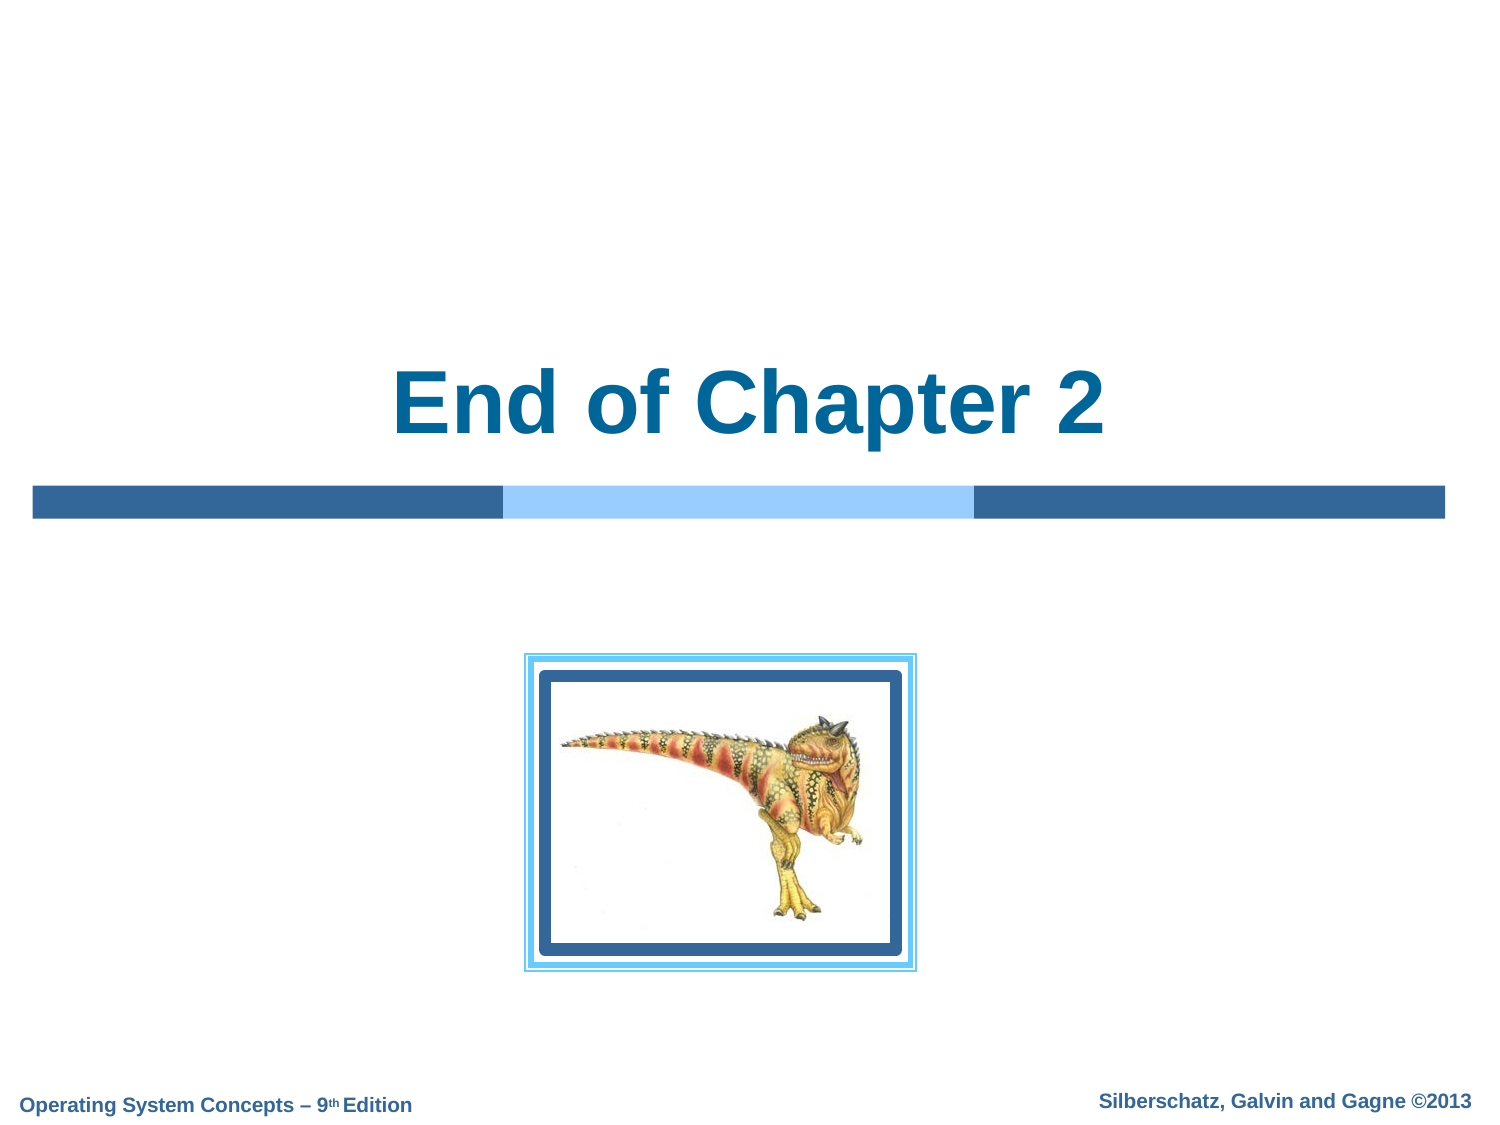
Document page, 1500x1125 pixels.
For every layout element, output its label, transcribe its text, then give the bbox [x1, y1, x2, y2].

text_box [32, 485, 389, 519]
text_box [1111, 485, 1446, 519]
title End of Chapter 2 [389, 343, 1111, 532]
text_box [545, 675, 896, 950]
text_box Operating System Concepts – 9th Edition [17, 1092, 424, 1117]
slide_number Silberschatz, Galvin and Gagne ©2013 [1096, 1089, 1478, 1125]
